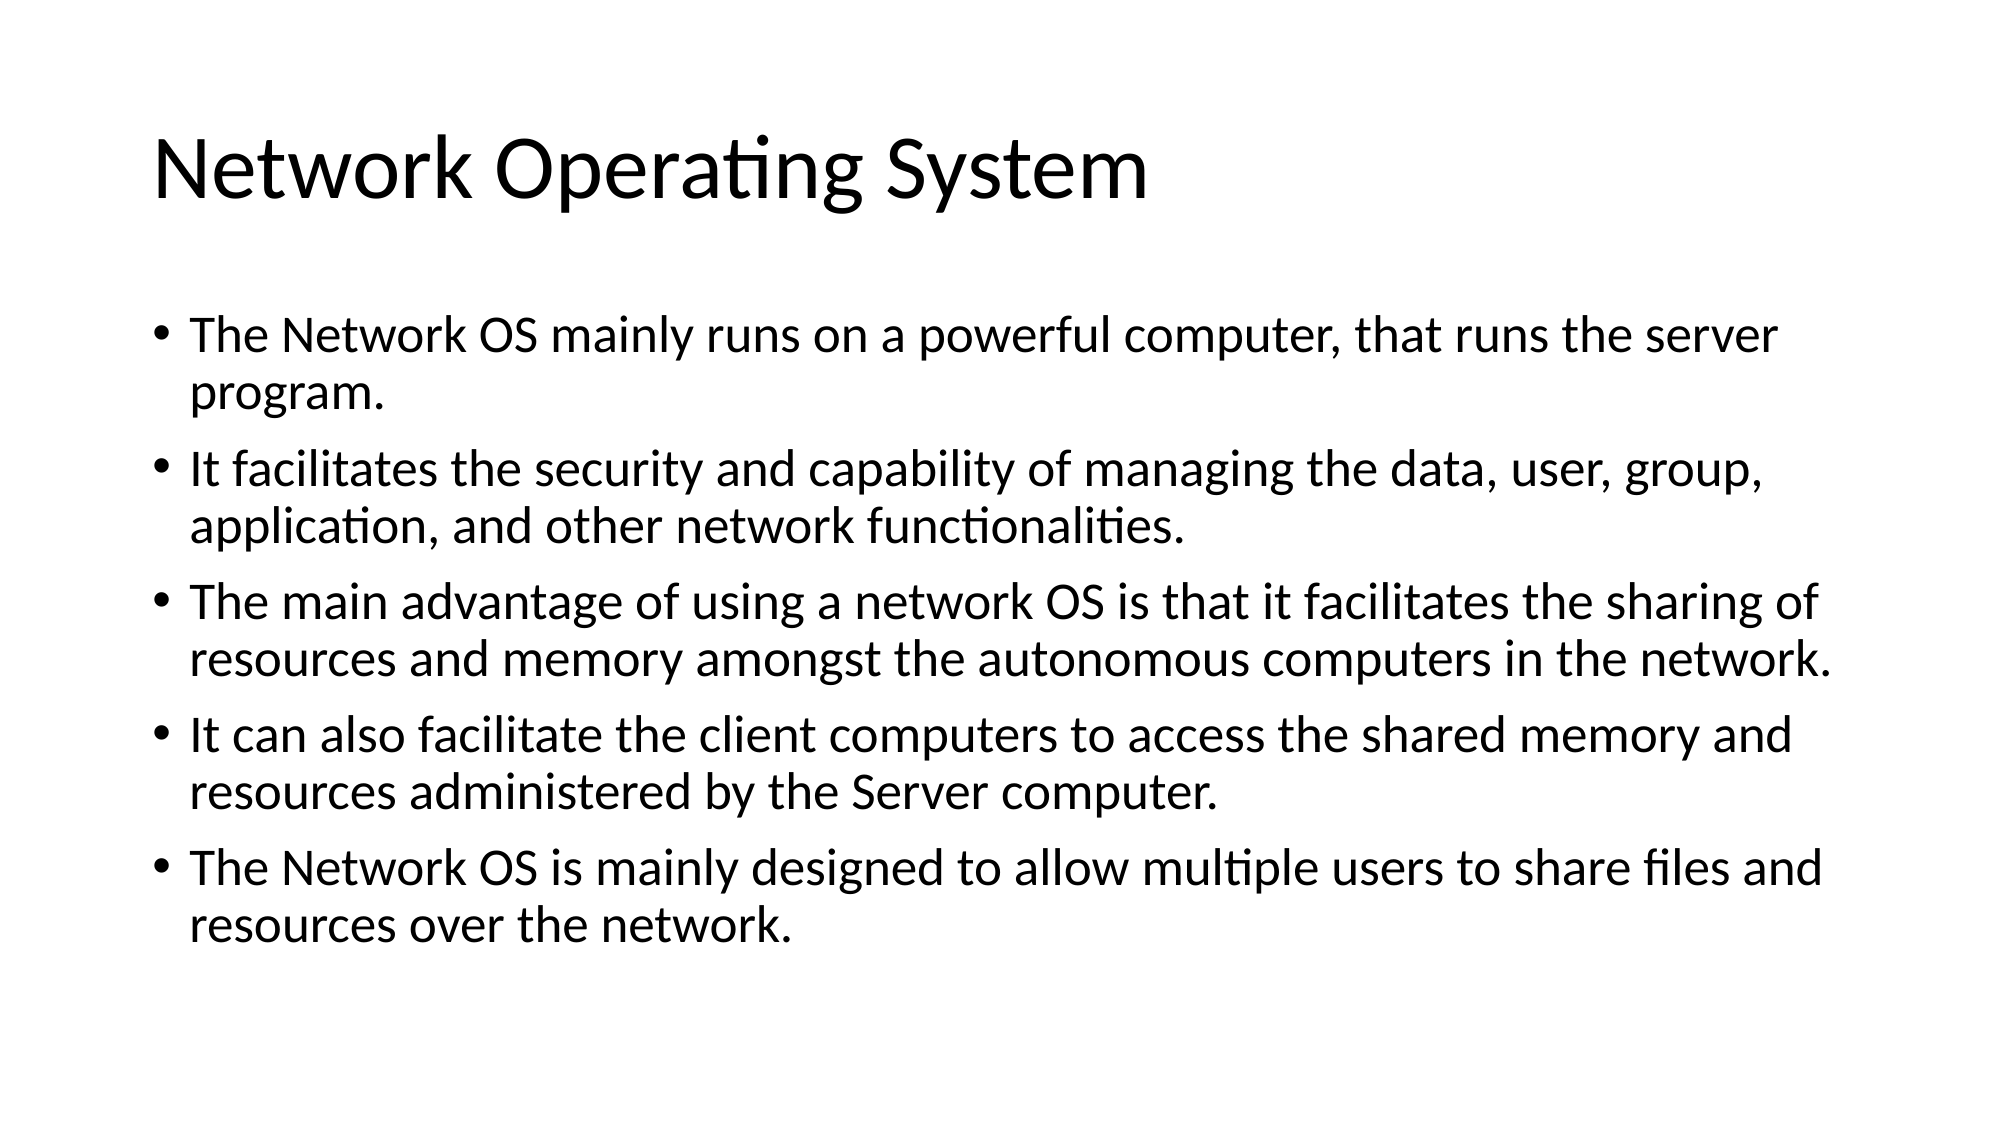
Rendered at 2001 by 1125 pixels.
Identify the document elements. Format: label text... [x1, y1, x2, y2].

title Network Operating System [137, 59, 1863, 278]
list The Network OS mainly runs on a powerful computer, that runs the server program. It facilitates the security and capability of managing the data, user, group, application, and other network functionalities. The main advantage of using a network OS is that it facilitates the sharing of resources and memory amongst the autonomous computers in the network. It can also facilitate the client computers to access the shared memory and resources administered by the Server computer. The Network OS is mainly designed to allow multiple users to share files and resources over the network. [137, 299, 1863, 1014]
